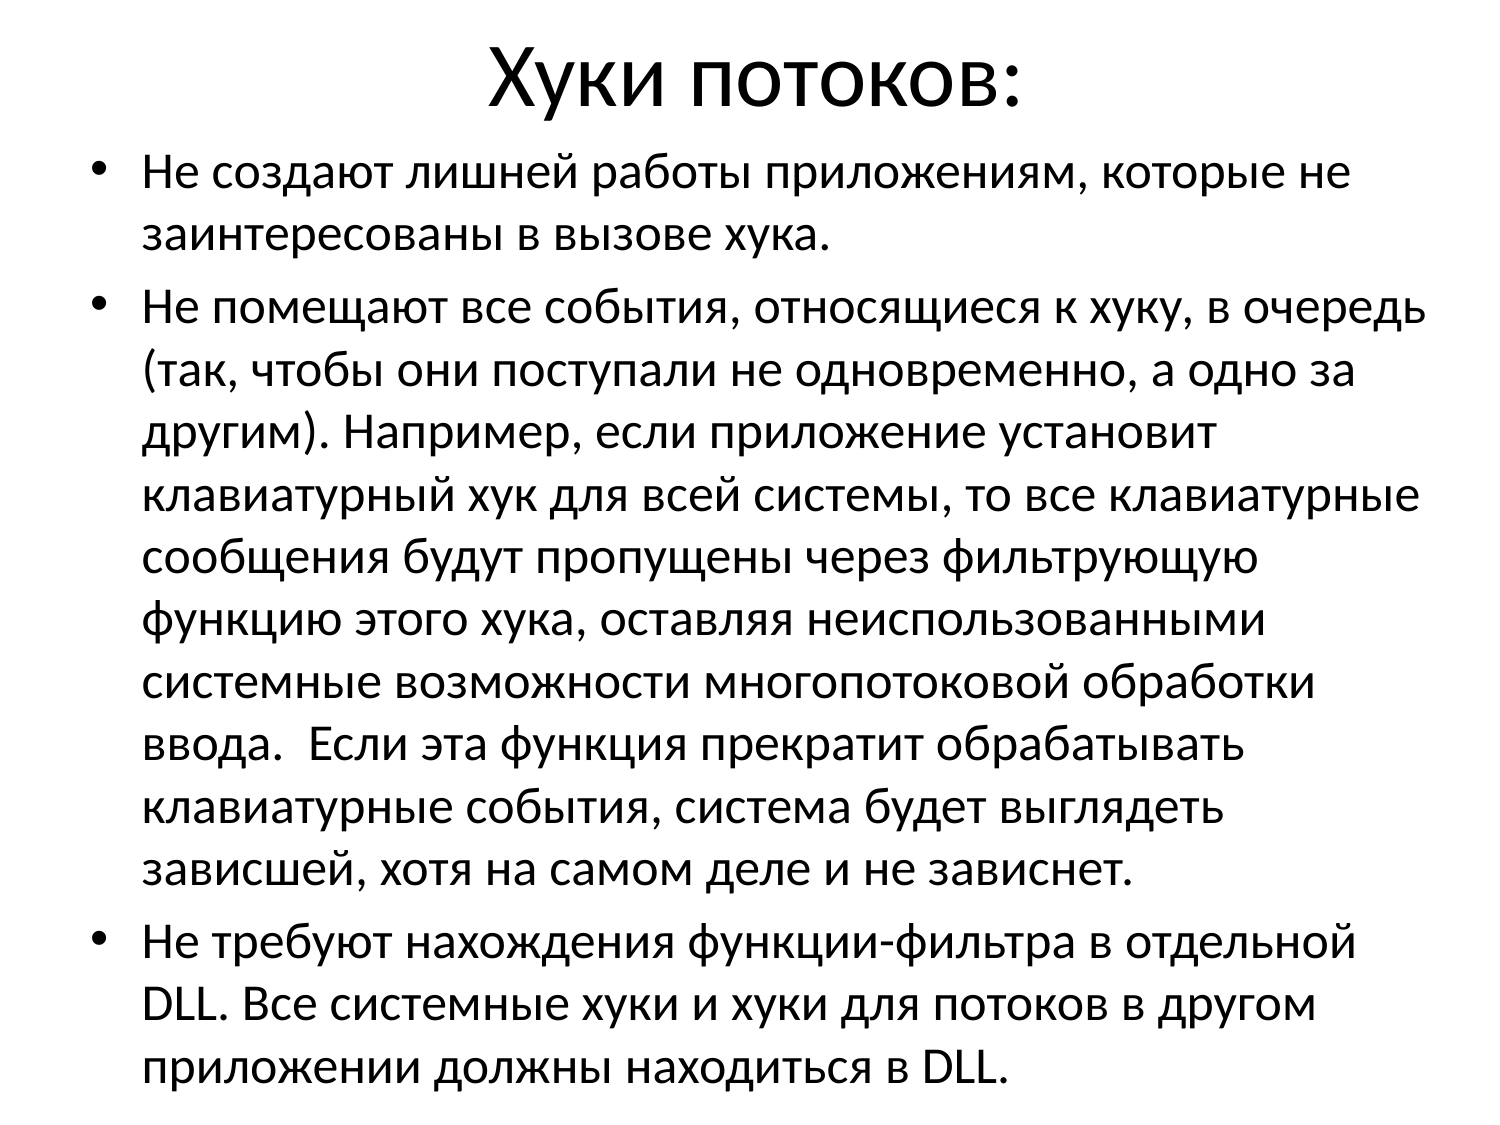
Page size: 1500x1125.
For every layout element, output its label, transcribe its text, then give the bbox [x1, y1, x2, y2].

list Не создают лишней работы приложениям, которые не заинтересованы в вызове хука. Не помещают все события, относящиеся к хуку, в очередь (так, чтобы они поступали не одновременно, а одно за другим). Например, если приложение установит клавиатурный хук для всей системы, то все клавиатурные сообщения будут пропущены через фильтрующую функцию этого хука, оставляя неиспользованными системные возможности многопотоковой обработки ввода. Если эта функция прекратит обрабатывать клавиатурные события, система будет выглядеть зависшей, хотя на самом деле и не зависнет. Не требуют нахождения функции-фильтра в отдельной DLL. Все системные хуки и хуки для потоков в другом приложении должны находиться в DLL. [75, 128, 1465, 1102]
title Хуки потоков: [82, 0, 1432, 128]
